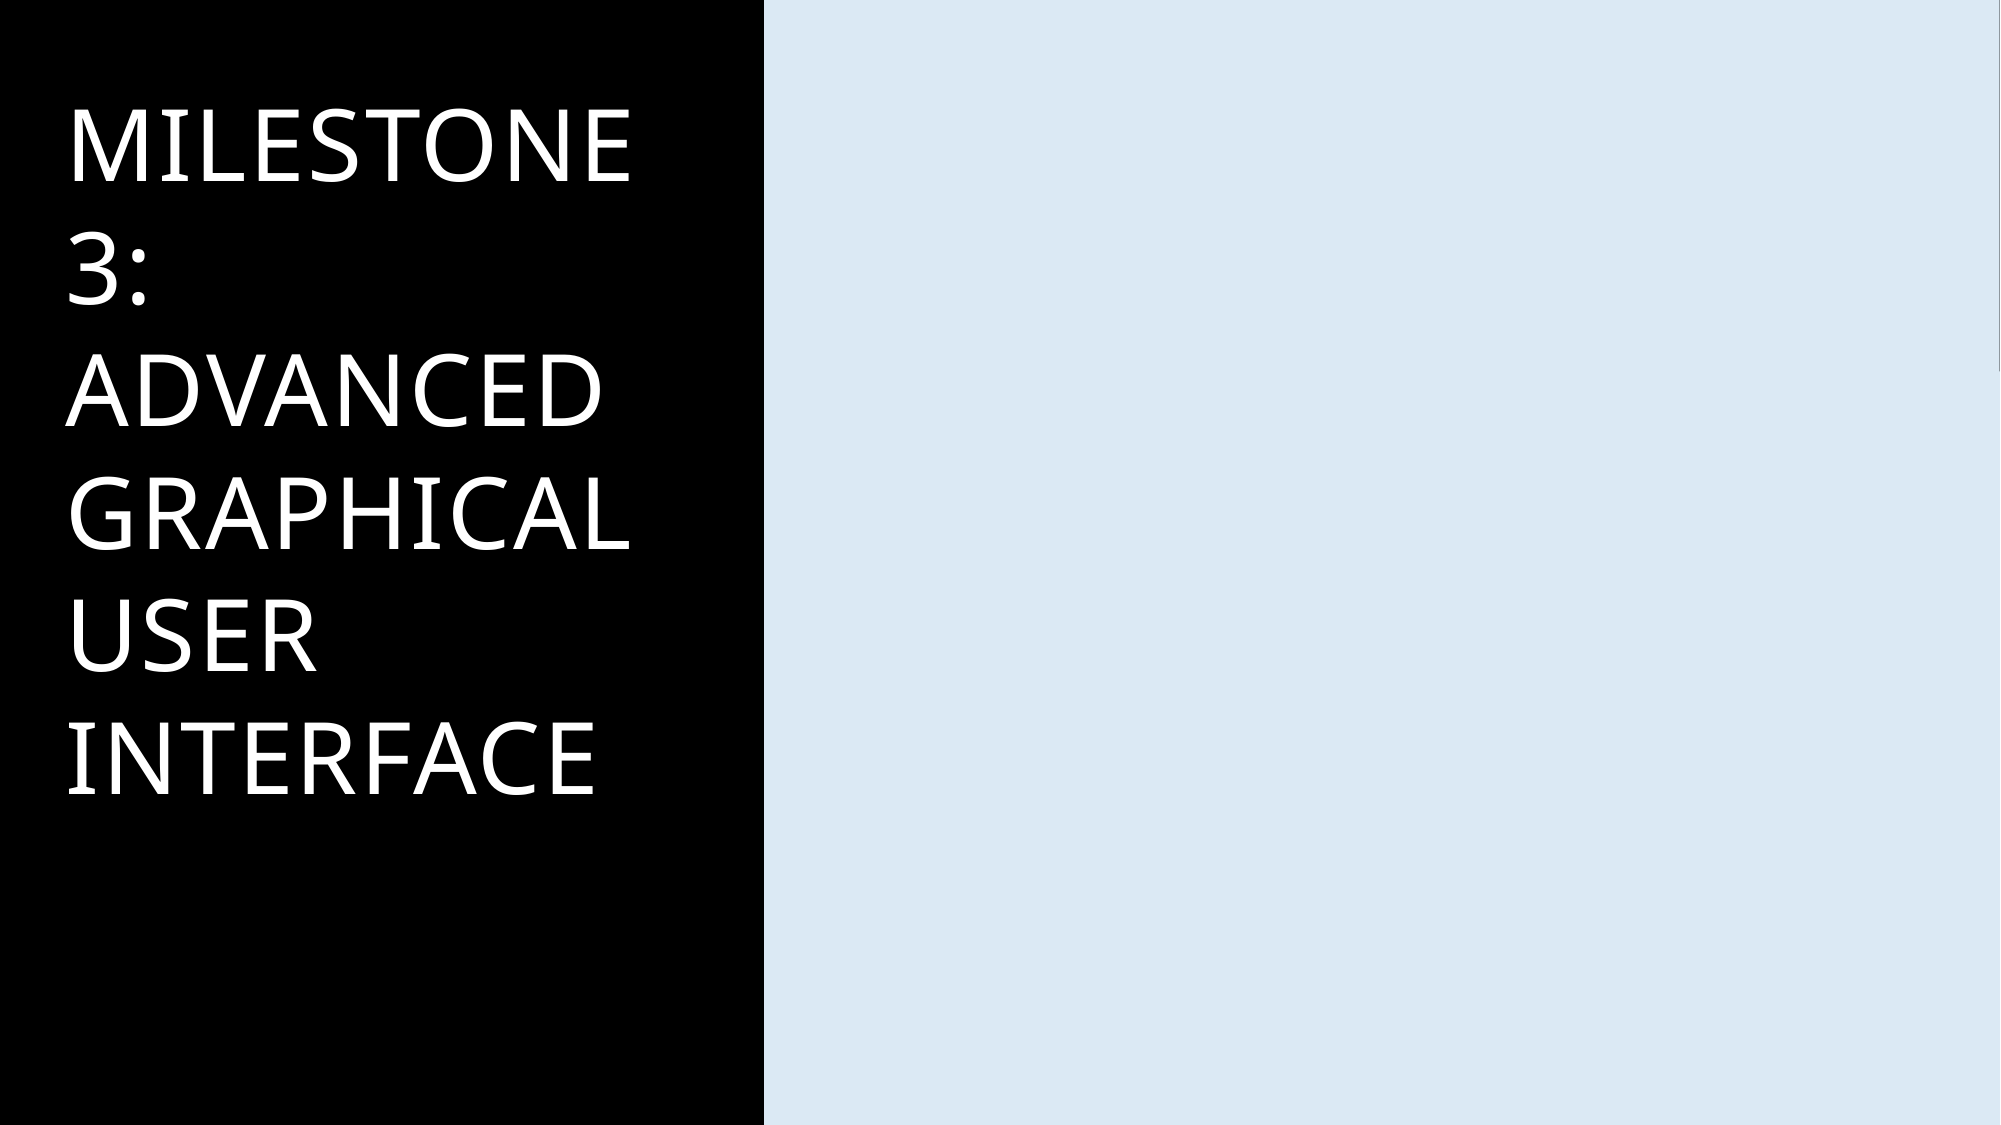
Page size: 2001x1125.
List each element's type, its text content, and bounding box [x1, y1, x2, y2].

text_box Milestone 3: Advanced Graphical User Interface [50, 76, 694, 990]
text_box [765, 0, 2000, 1125]
text_box [0, 0, 765, 1125]
